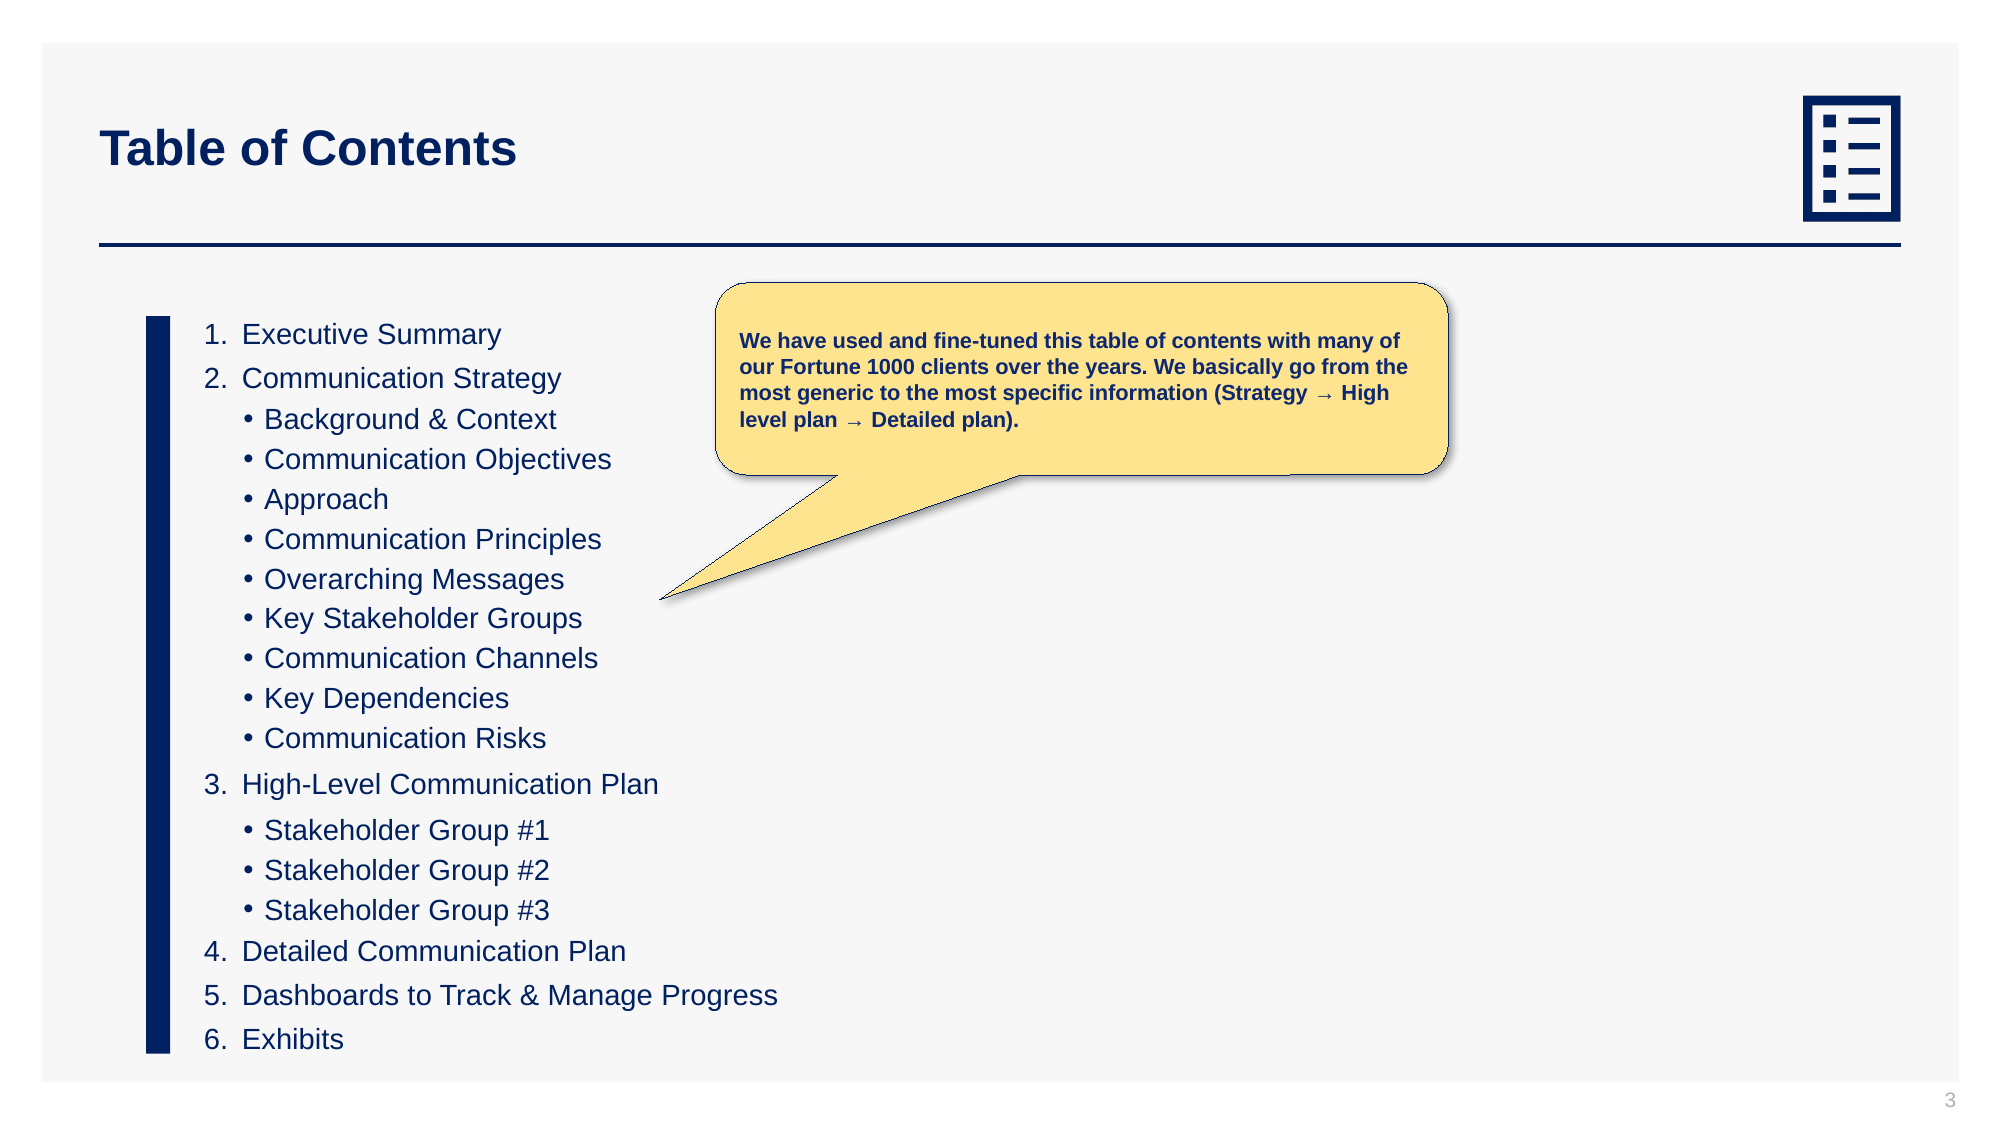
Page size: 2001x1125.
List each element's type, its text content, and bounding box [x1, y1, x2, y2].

slide_number 3 [1506, 1088, 1957, 1119]
picture [1776, 83, 1927, 234]
list Executive Summary Communication Strategy Background & Context Communication Objectives Approach Communication Principles Overarching Messages Key Stakeholder Groups Communication Channels Key Dependencies Communication Risks High-Level Communication Plan Stakeholder Group #1 Stakeholder Group #2 Stakeholder Group #3 Detailed Communication Plan Dashboards to Track & Manage Progress Exhibits [170, 311, 1767, 1064]
text_box We have used and fine-tuned this table of contents with many of our Fortune 1000 clients over the years. We basically go from the most generic to the most specific information (Strategy → High level plan → Detailed plan). [659, 282, 1449, 600]
title Table of Contents [84, 59, 1901, 239]
table_cell Insert name [664, 311, 1457, 605]
text_box [145, 315, 171, 1055]
